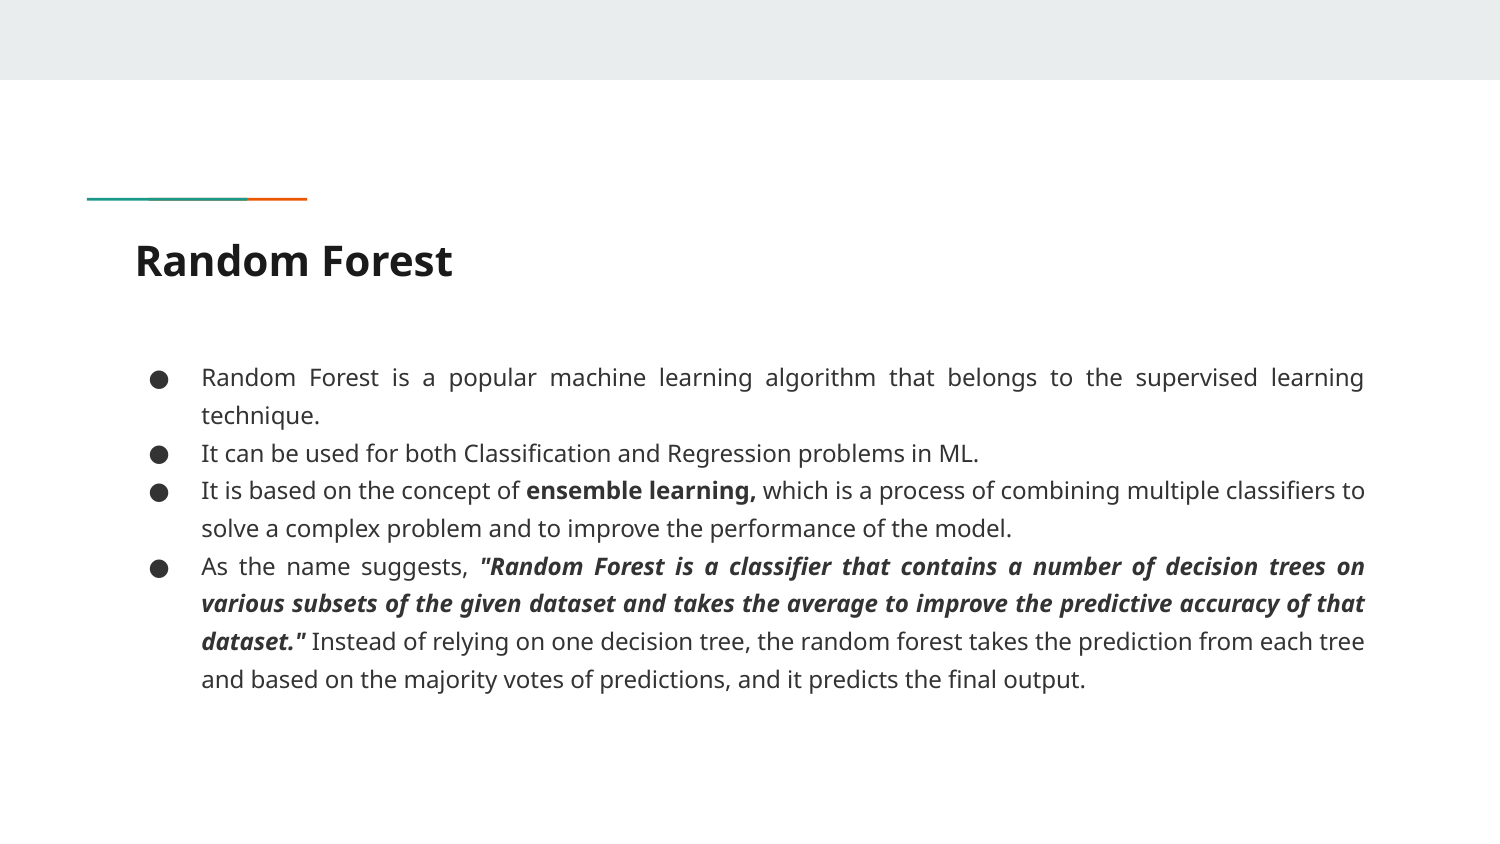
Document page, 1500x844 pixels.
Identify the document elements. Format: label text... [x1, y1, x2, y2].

list Random Forest is a popular machine learning algorithm that belongs to the supervised learning technique. It can be used for both Classification and Regression problems in ML. It is based on the concept of ensemble learning, which is a process of combining multiple classifiers to solve a complex problem and to improve the performance of the model. As the name suggests, "Random Forest is a classifier that contains a number of decision trees on various subsets of the given dataset and takes the average to improve the predictive accuracy of that dataset." Instead of relying on one decision tree, the random forest takes the prediction from each tree and based on the majority votes of predictions, and it predicts the final output. [119, 341, 1381, 712]
title Random Forest [119, 216, 1381, 305]
